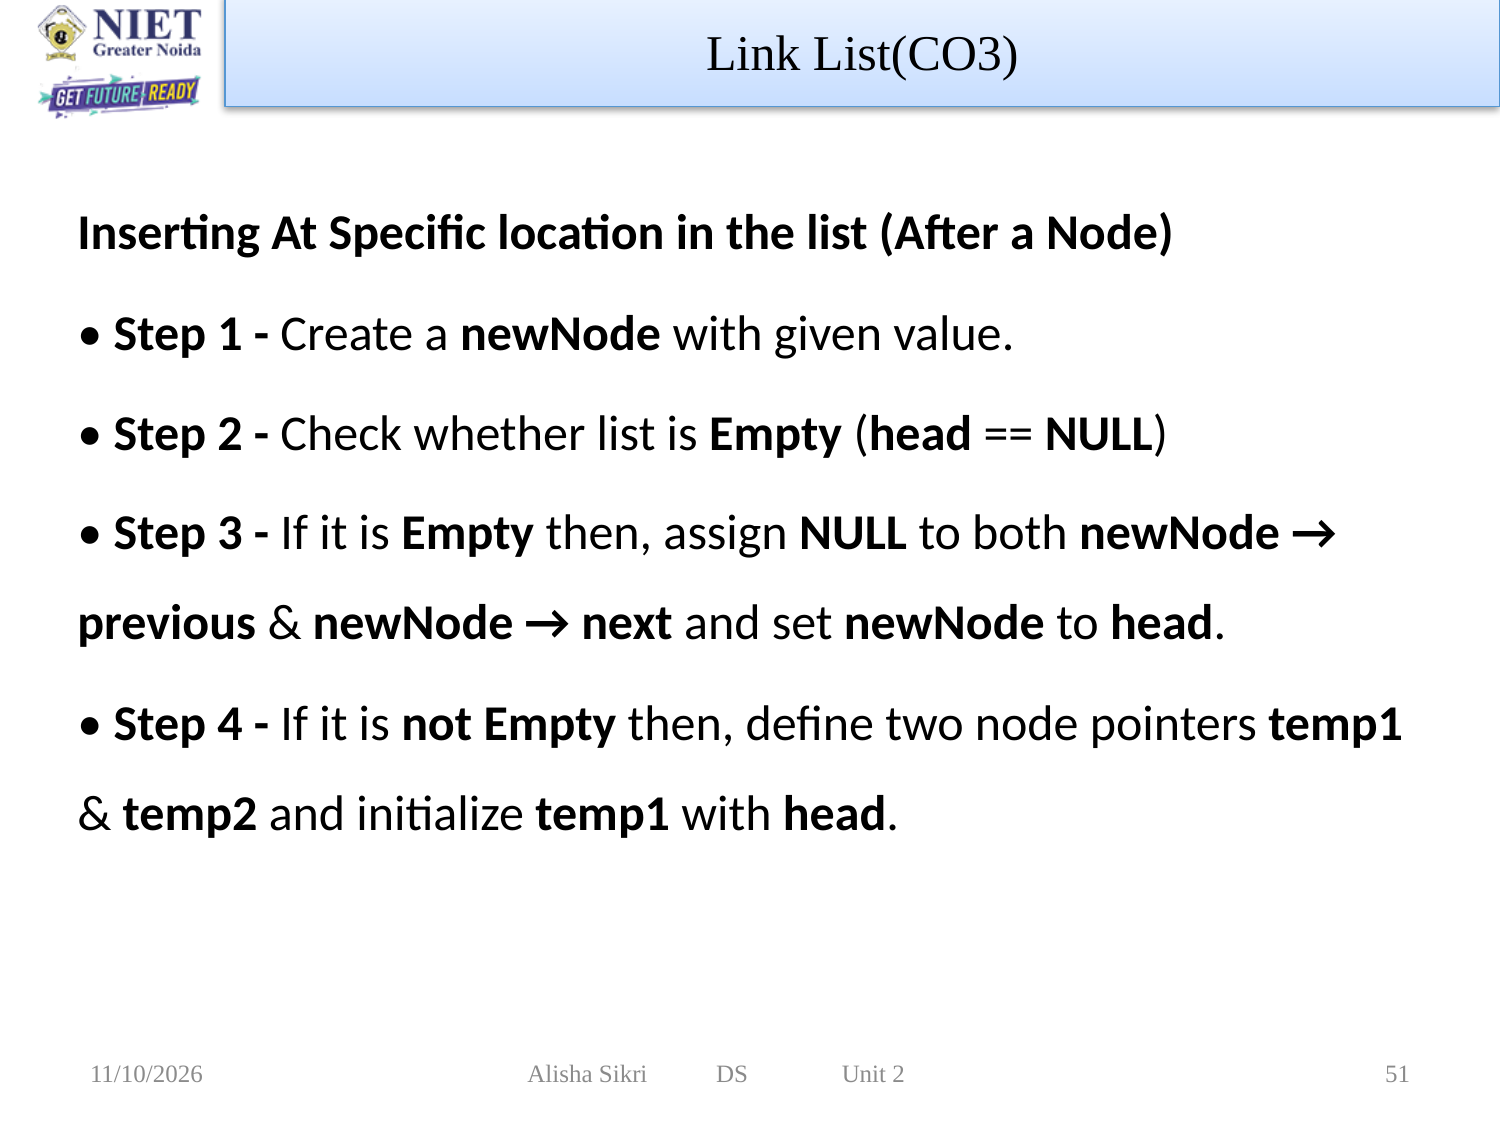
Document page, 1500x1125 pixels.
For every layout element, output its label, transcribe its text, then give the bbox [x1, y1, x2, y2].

text_box Link List(CO3) [241, 0, 1500, 107]
list Inserting At Specific location in the list (After a Node) • Step 1 - Create a newNode with given value. • Step 2 - Check whether list is Empty (head == NULL) • Step 3 - If it is Empty then, assign NULL to both newNode → previous & newNode → next and set newNode to head. • Step 4 - If it is not Empty then, define two node pointers temp1 & temp2 and initialize temp1 with head. [62, 162, 1438, 1049]
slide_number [75, 1042, 425, 1103]
slide_number 51 [1074, 1042, 1425, 1103]
footer Alisha Sikri DS Unit 2 [512, 1042, 988, 1103]
picture [0, 0, 238, 129]
